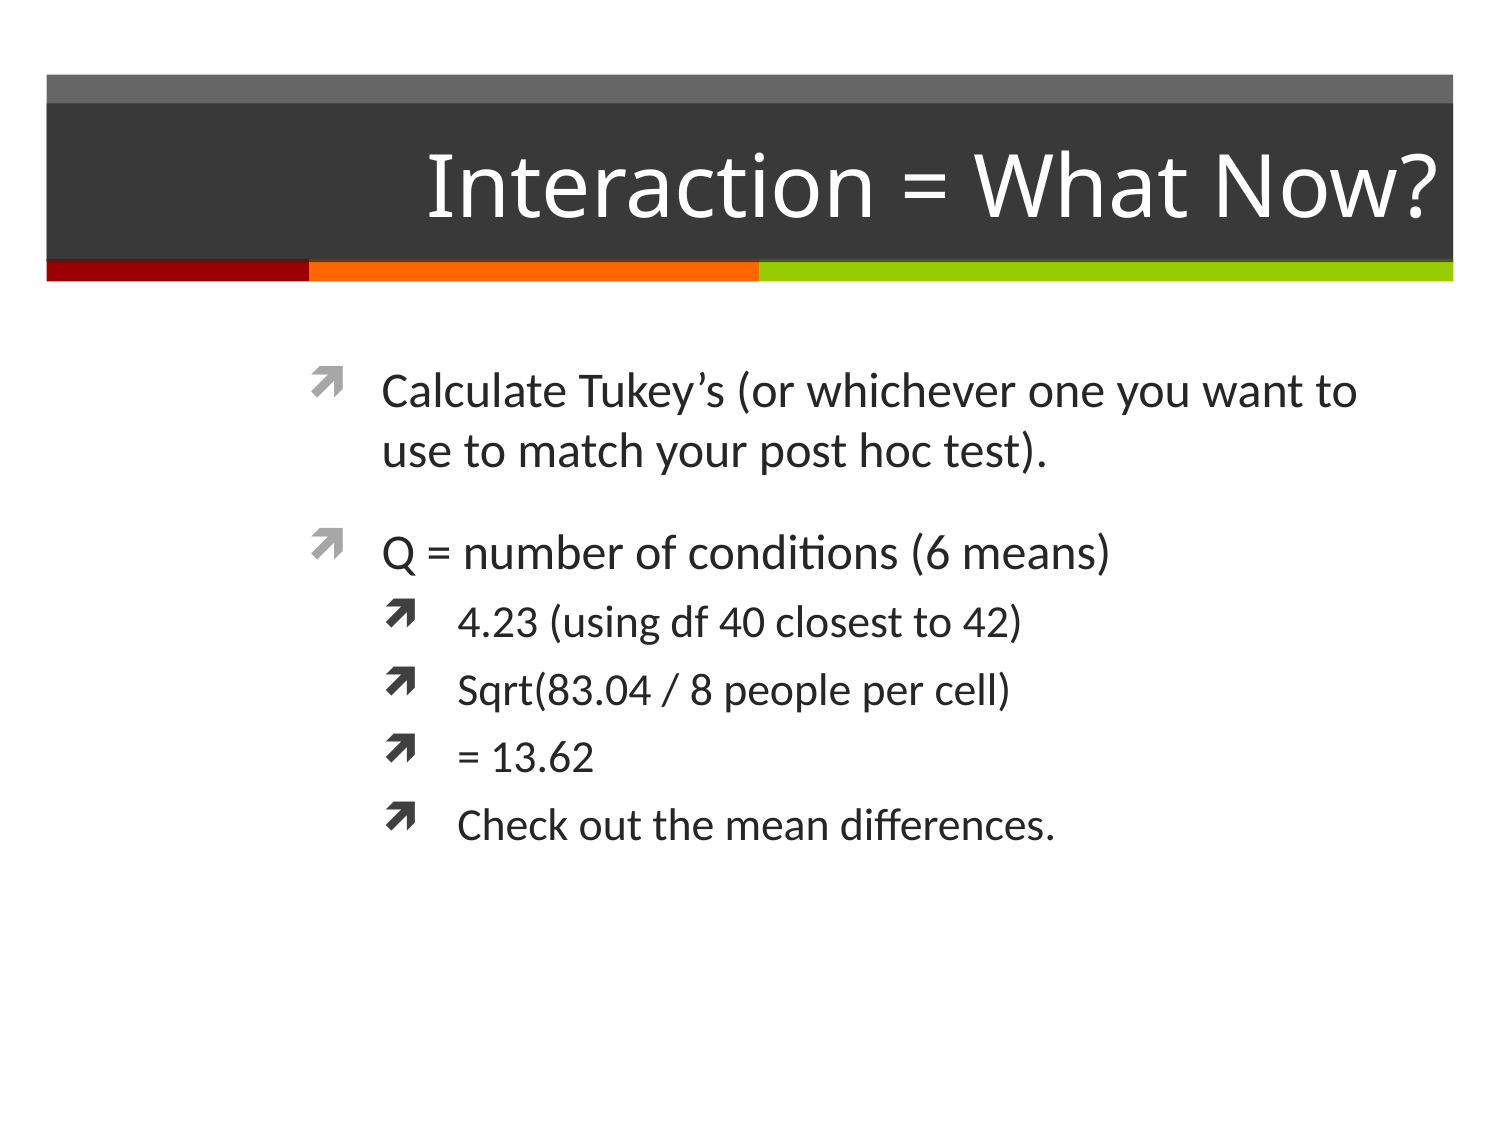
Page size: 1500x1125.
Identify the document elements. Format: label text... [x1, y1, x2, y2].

title Interaction = What Now? [46, 103, 1454, 263]
list Calculate Tukey’s (or whichever one you want to use to match your post hoc test). Q = number of conditions (6 means) 4.23 (using df 40 closest to 42) Sqrt(83.04 / 8 people per cell) = 13.62 Check out the mean differences. [292, 350, 1454, 1005]
